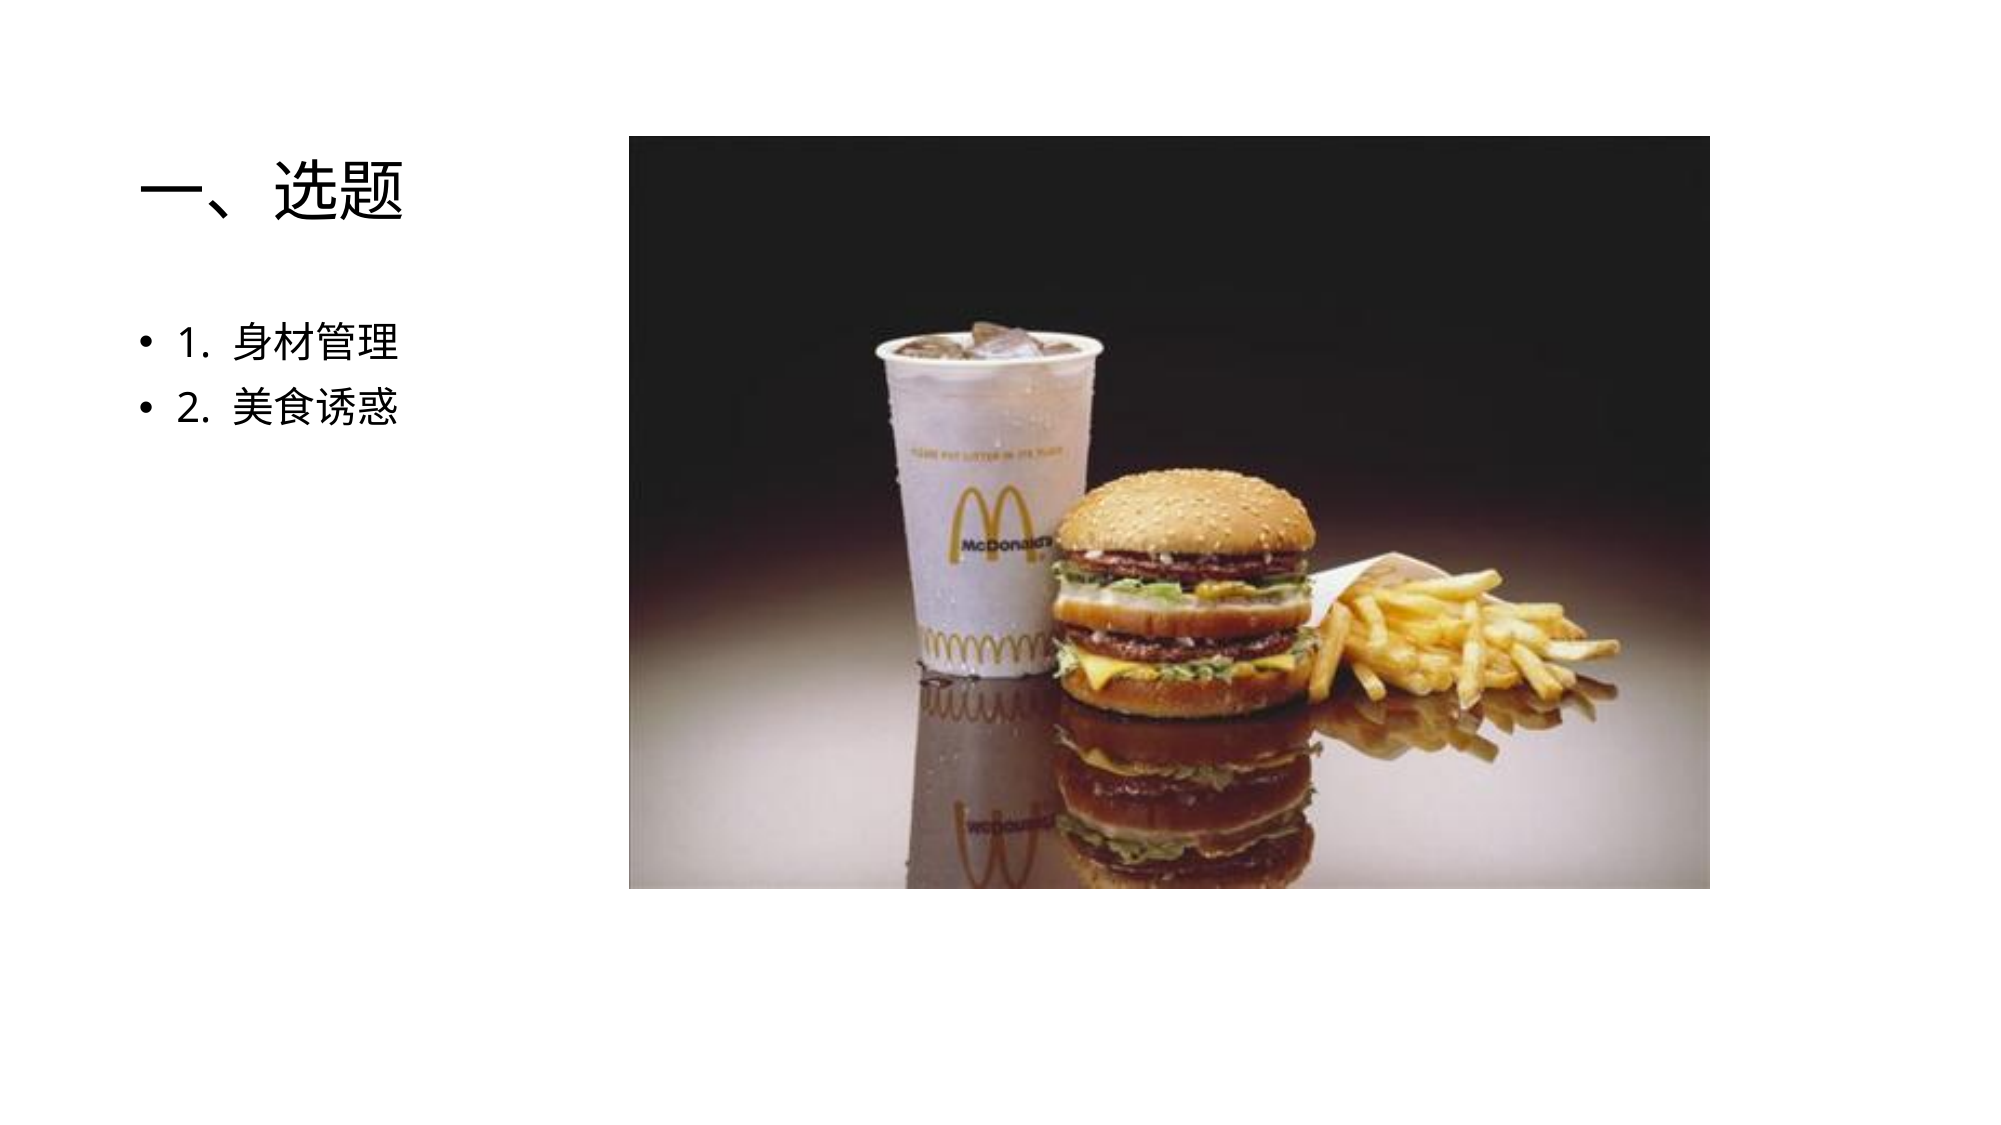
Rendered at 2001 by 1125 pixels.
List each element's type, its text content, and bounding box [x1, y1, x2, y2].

title 一、选题 [123, 86, 534, 238]
list 1. 身材管理 2. 美食诱惑 [123, 313, 629, 715]
picture [629, 136, 1710, 889]
